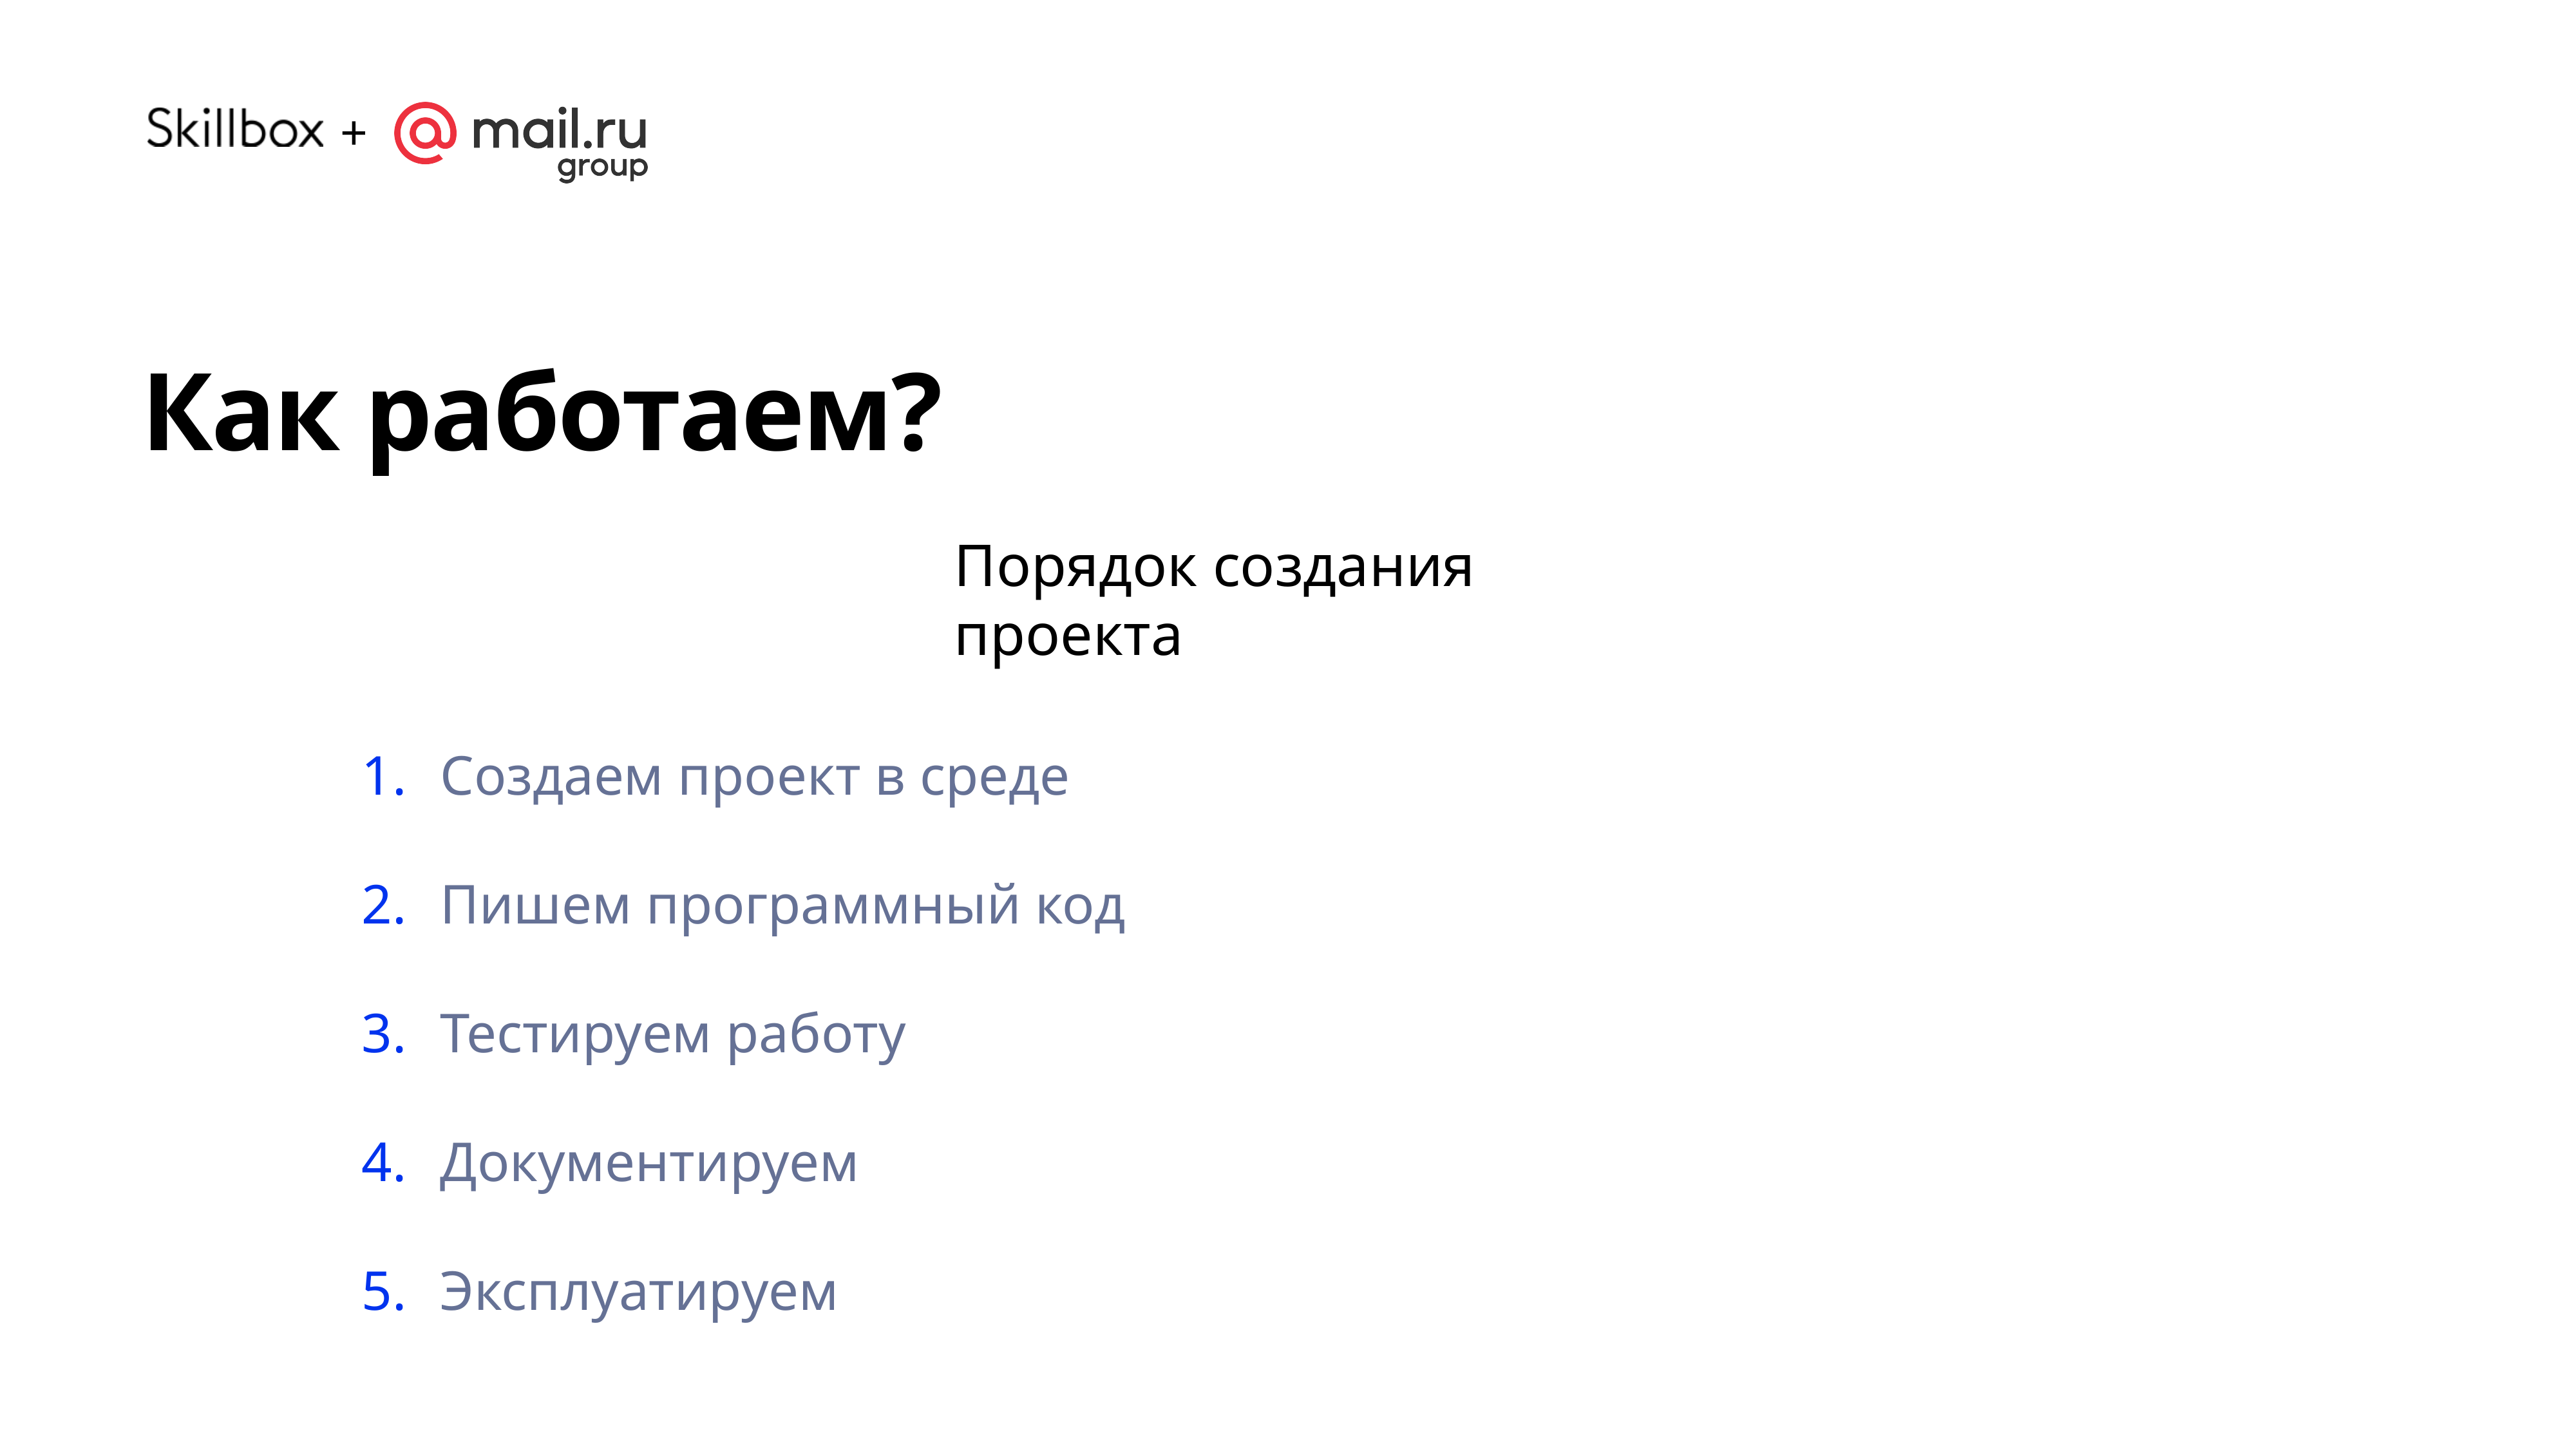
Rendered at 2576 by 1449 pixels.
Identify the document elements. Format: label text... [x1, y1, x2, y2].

picture [147, 107, 323, 147]
picture [394, 102, 648, 184]
text_box Создаем проект в среде Пишем программный код Тестируем работу Документируем Эксплуатируем [354, 669, 1345, 1329]
text_box + [334, 96, 375, 166]
text_box Как работаем? [133, 180, 1864, 480]
text_box Порядок создания проекта [947, 521, 1629, 675]
